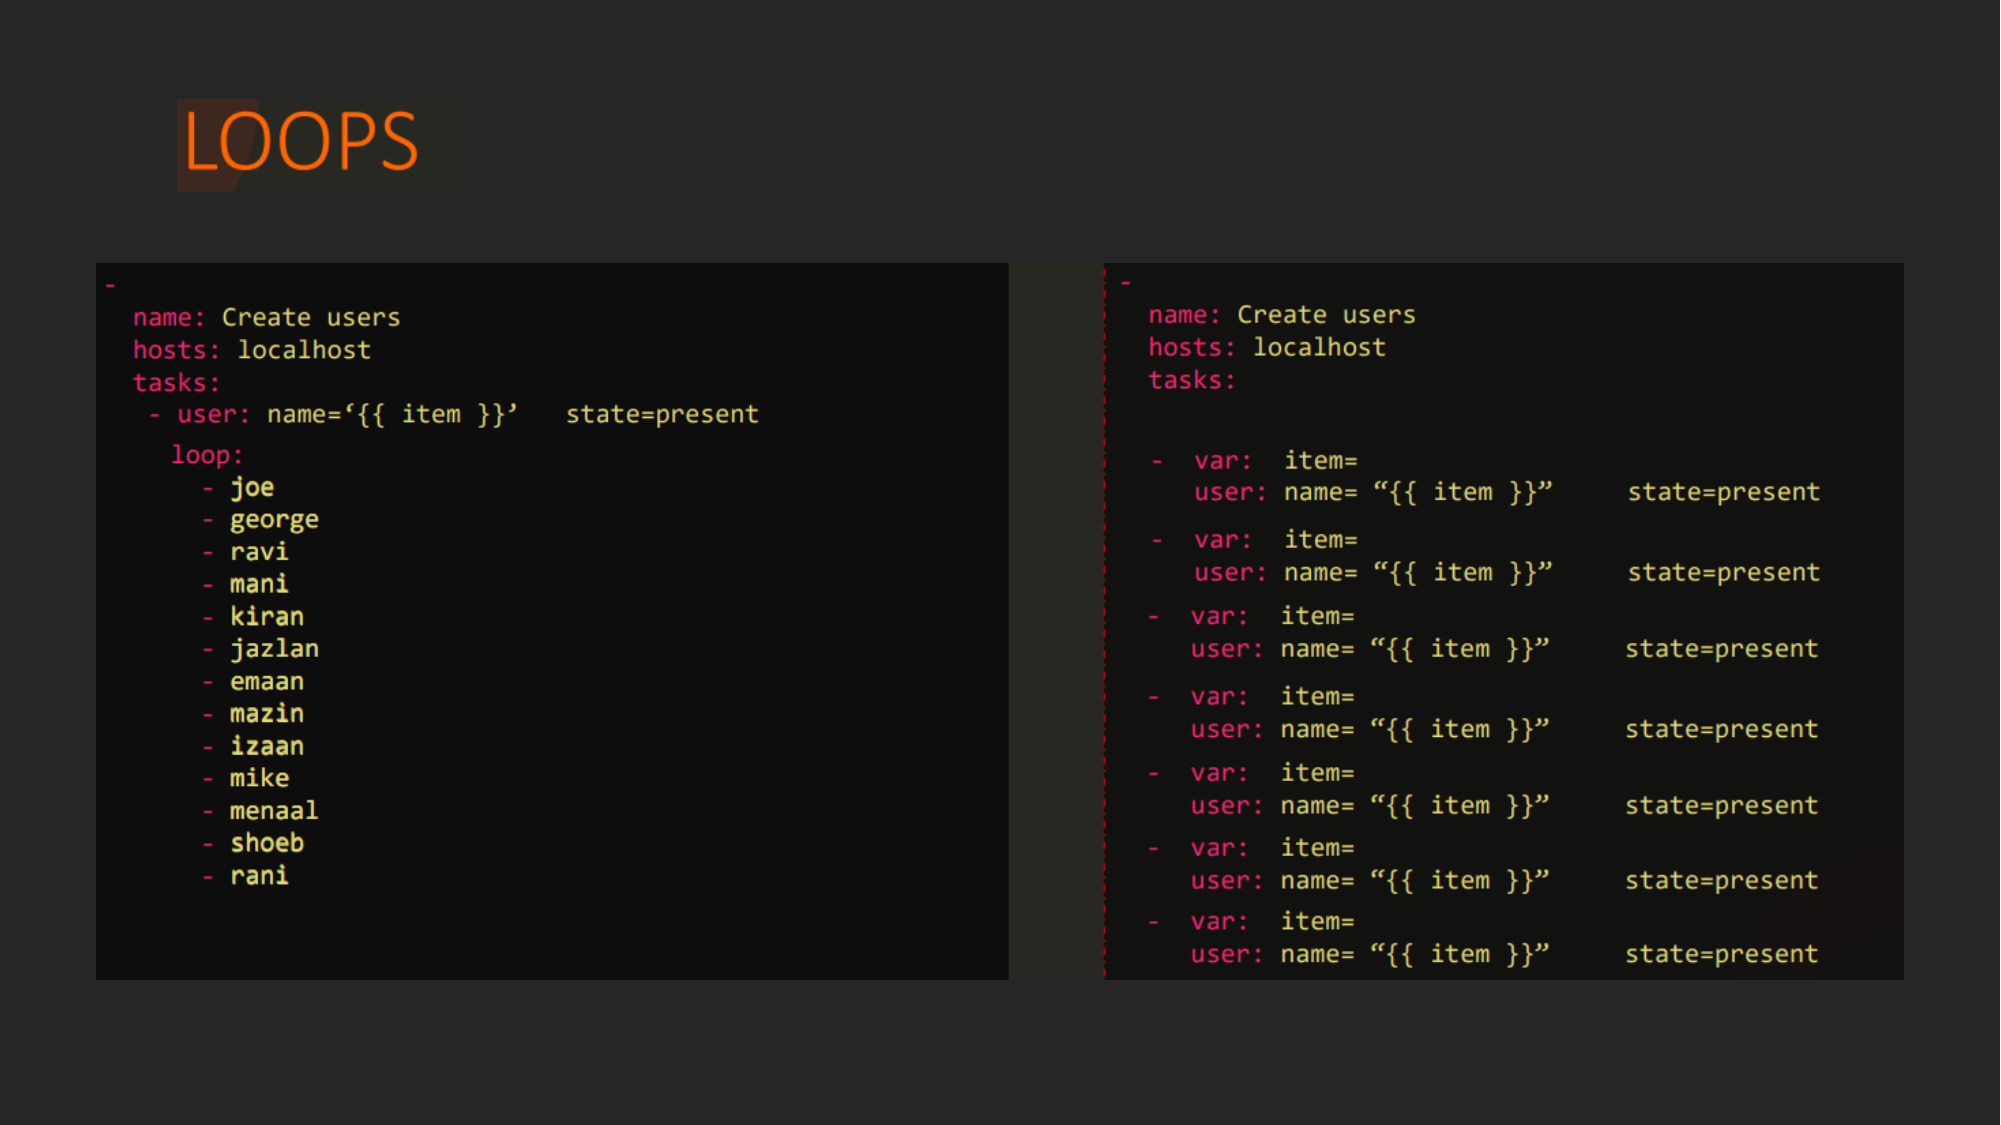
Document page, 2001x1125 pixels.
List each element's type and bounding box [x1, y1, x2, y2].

picture [177, 99, 459, 192]
picture [96, 263, 1904, 980]
